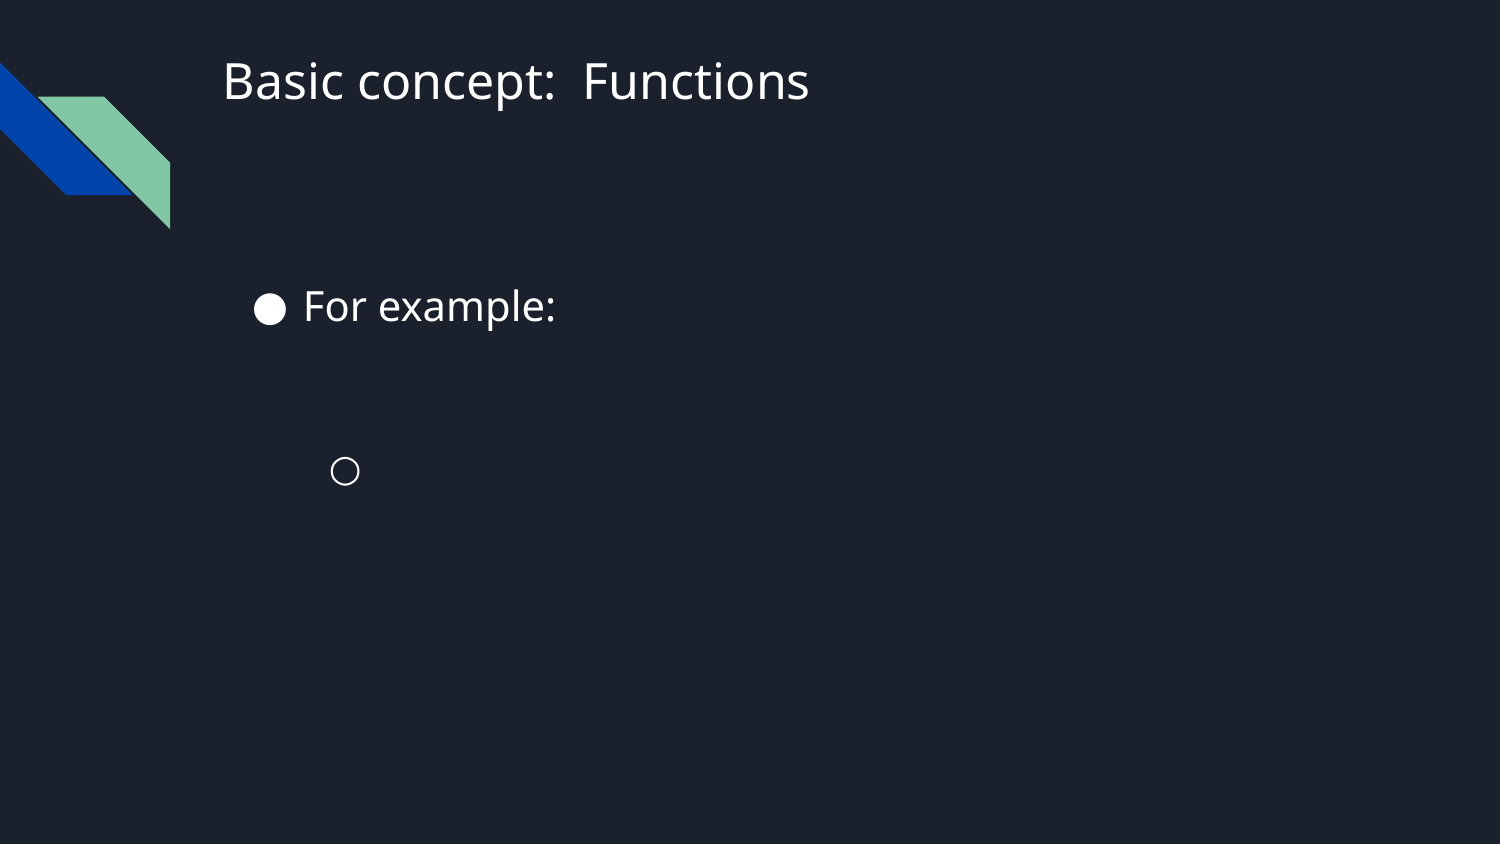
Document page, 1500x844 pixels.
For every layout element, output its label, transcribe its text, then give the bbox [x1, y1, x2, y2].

title Basic concept: Functions [207, 34, 1363, 149]
